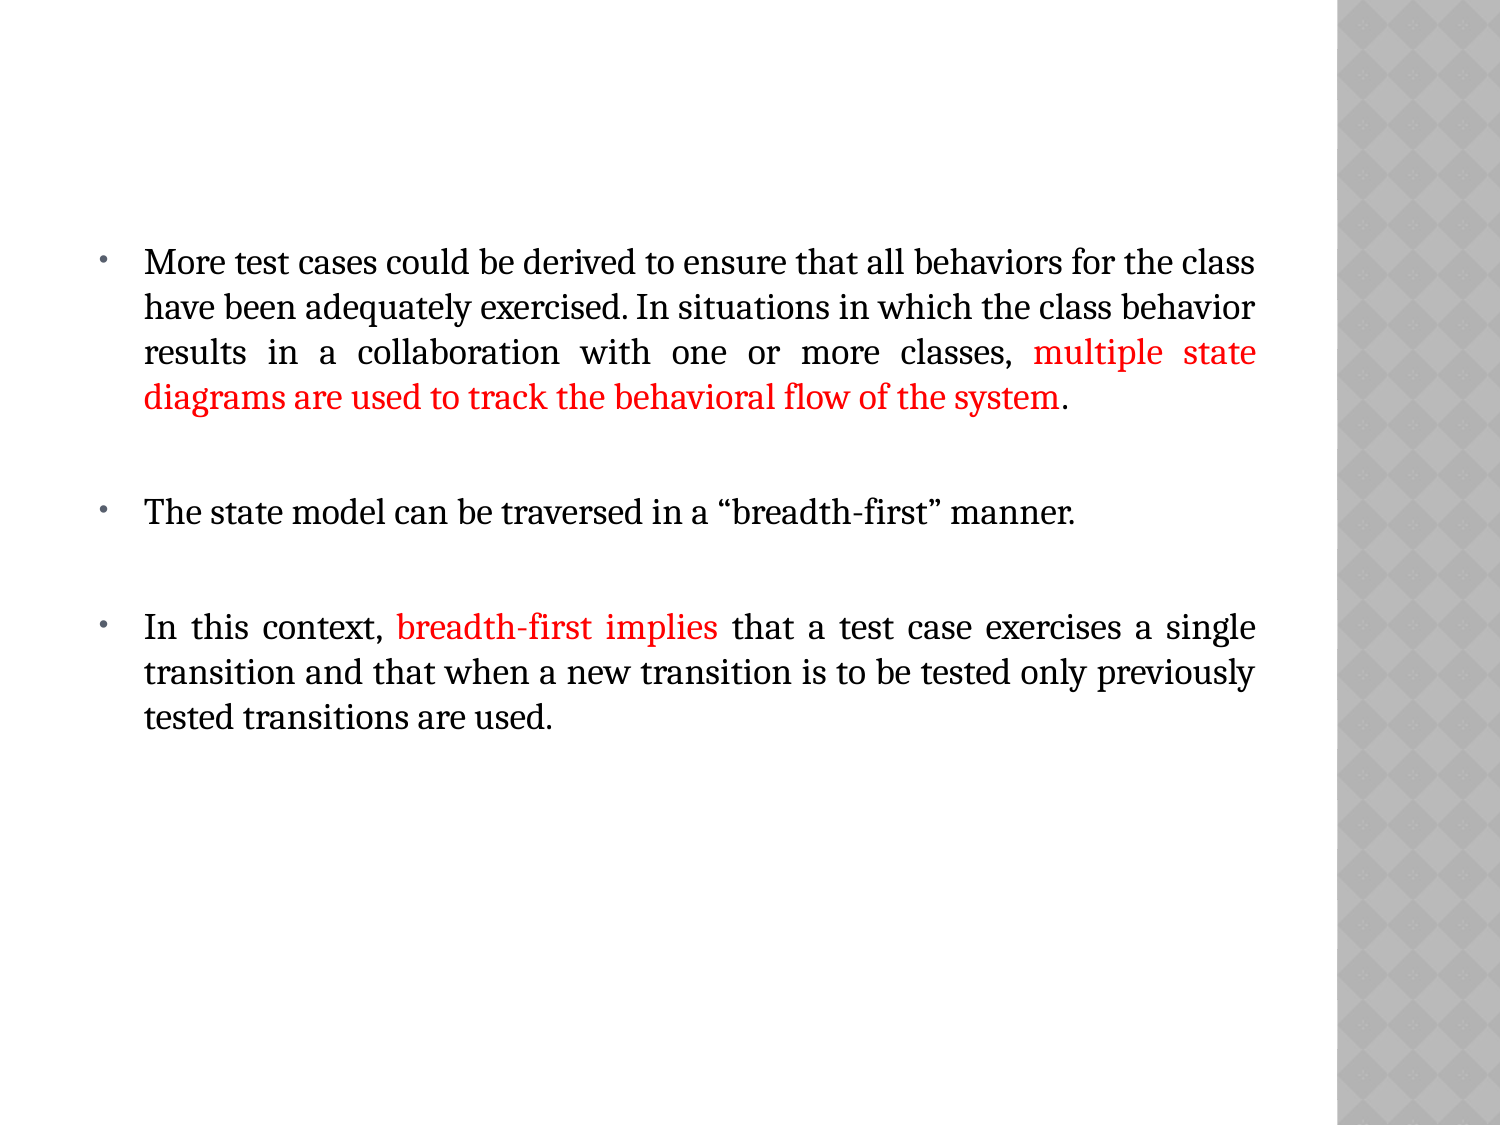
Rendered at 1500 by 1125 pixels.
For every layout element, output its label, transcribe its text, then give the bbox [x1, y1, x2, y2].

list More test cases could be derived to ensure that all behaviors for the class have been adequately exercised. In situations in which the class behavior results in a collaboration with one or more classes, multiple state diagrams are used to track the behavioral flow of the system. The state model can be traversed in a “breadth-first” manner. In this context, breadth-first implies that a test case exercises a single transition and that when a new transition is to be tested only previously tested transitions are used. [84, 229, 1272, 1025]
